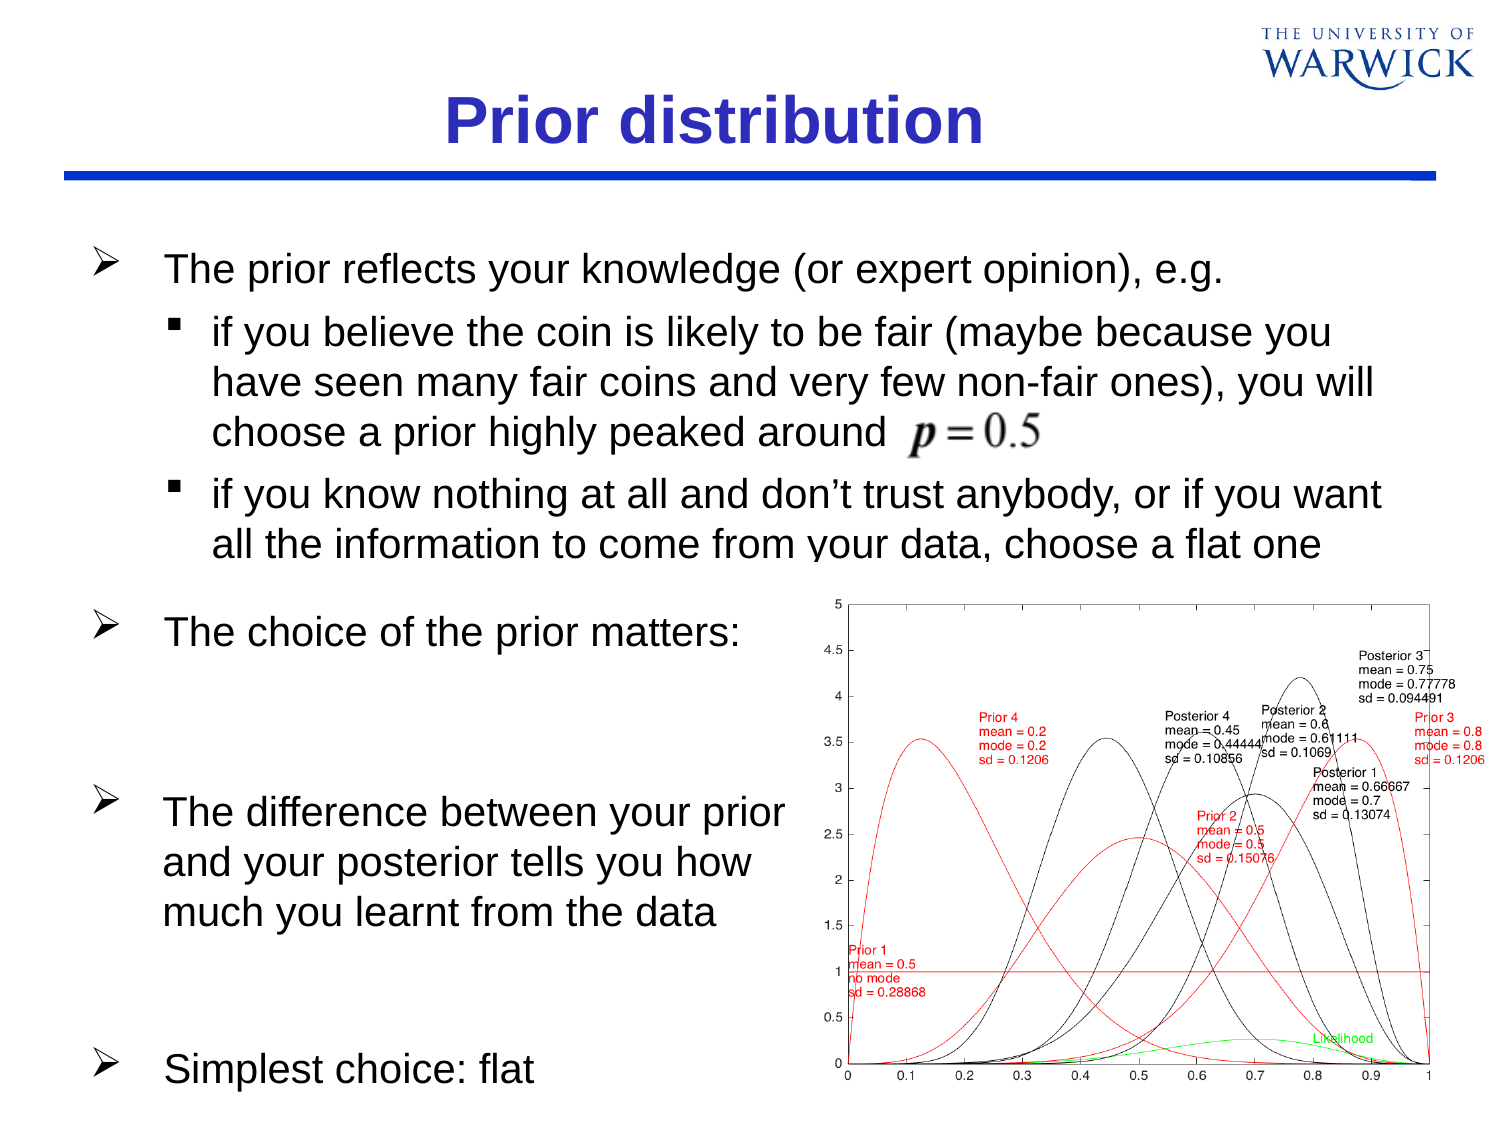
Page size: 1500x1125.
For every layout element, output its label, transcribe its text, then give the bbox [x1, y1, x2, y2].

list The prior reflects your knowledge (or expert opinion), e.g. if you believe the coin is likely to be fair (maybe because you have seen many fair coins and very few non-fair ones), you will choose a prior highly peaked around if you know nothing at all and don’t trust anybody, or if you want all the information to come from your data, choose a flat one The choice of the prior matters: Simplest choice: flat [75, 234, 1425, 1055]
picture [749, 562, 1500, 1125]
text_box The difference between your prior and your posterior tells you how much you learnt from the data [147, 777, 744, 942]
title Prior distribution [128, 0, 1301, 164]
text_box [903, 408, 1041, 459]
picture [1301, 0, 1500, 104]
